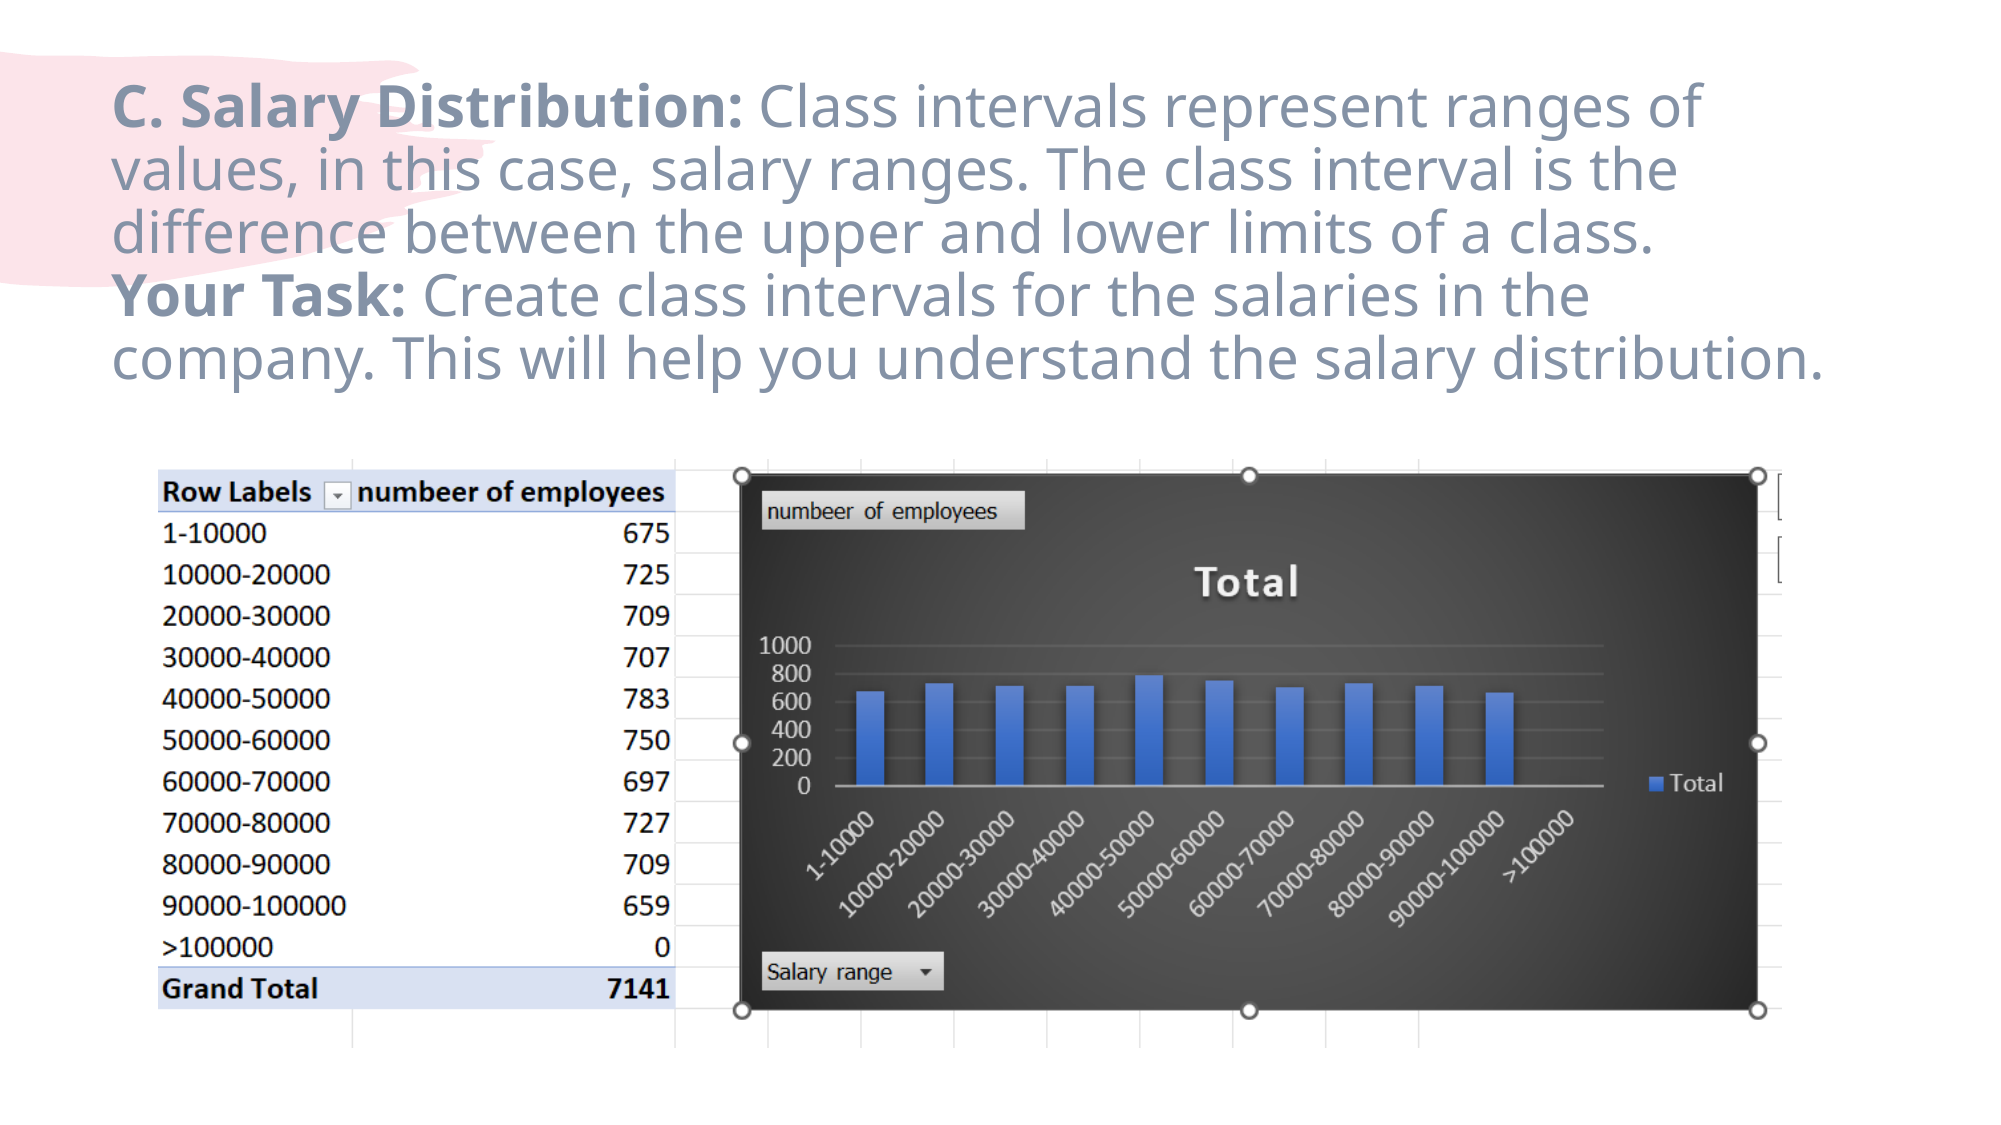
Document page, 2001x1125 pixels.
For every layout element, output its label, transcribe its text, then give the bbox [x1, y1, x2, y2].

title C. Salary Distribution: Class intervals represent ranges of values, in this case, salary ranges. The class interval is the difference between the upper and lower limits of a class. Your Task: Create class intervals for the salaries in the company. This will help you understand the salary distribution. [96, 208, 1863, 331]
picture [158, 459, 1782, 1048]
